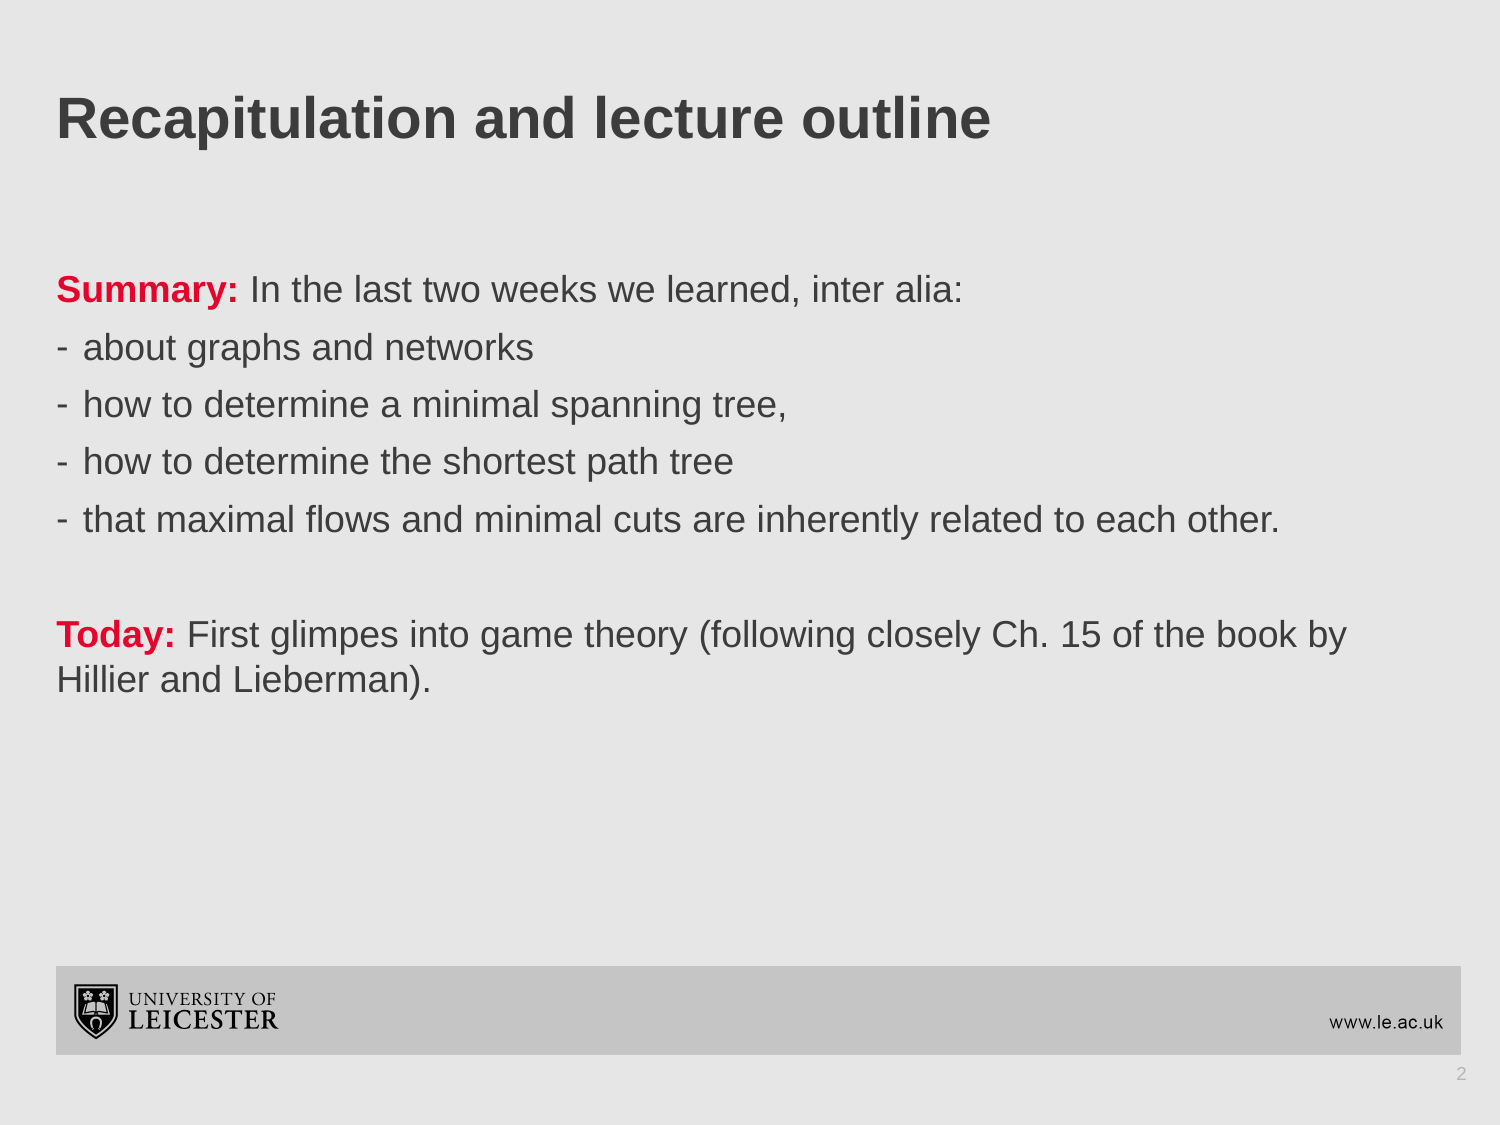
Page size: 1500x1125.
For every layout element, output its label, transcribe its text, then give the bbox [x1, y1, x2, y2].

list Summary: In the last two weeks we learned, inter alia: about graphs and networks how to determine a minimal spanning tree, how to determine the shortest path tree that maximal flows and minimal cuts are inherently related to each other. Today: First glimpes into game theory (following closely Ch. 15 of the book by Hillier and Lieberman). [56, 200, 1442, 870]
title Recapitulation and lecture outline [56, 80, 1442, 151]
slide_number 2 [1144, 1042, 1482, 1103]
picture [56, 966, 1461, 1055]
